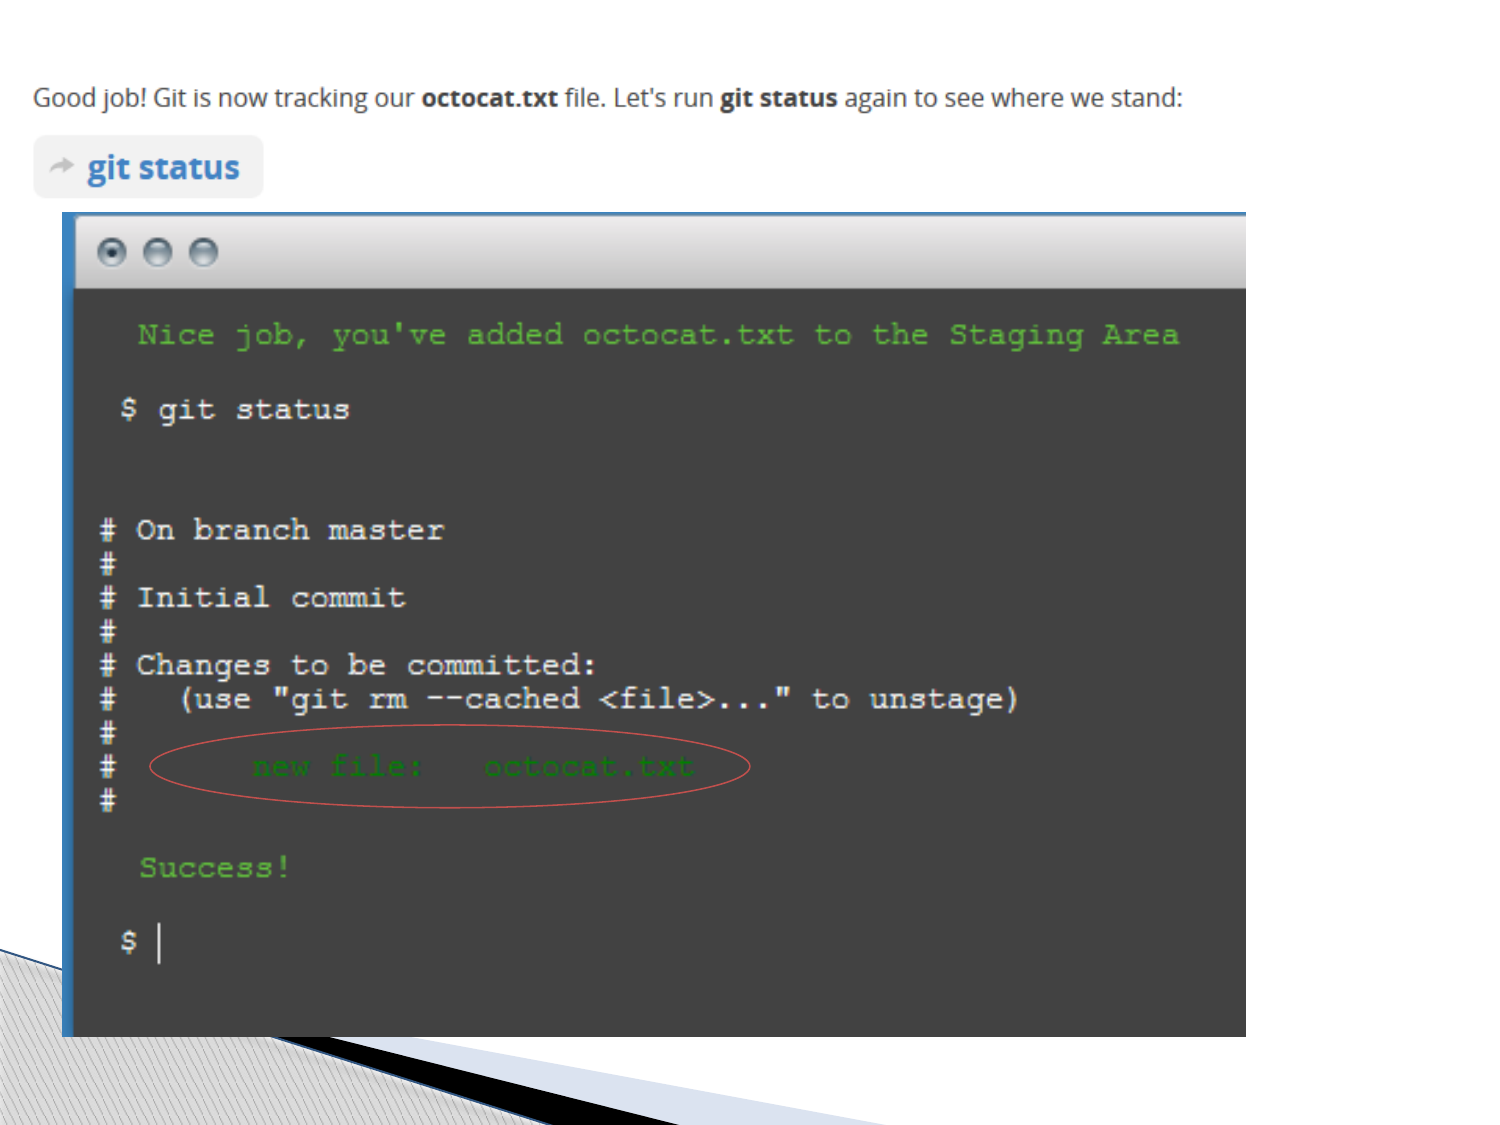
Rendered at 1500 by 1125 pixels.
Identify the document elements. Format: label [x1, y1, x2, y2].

picture [26, 74, 1246, 1037]
